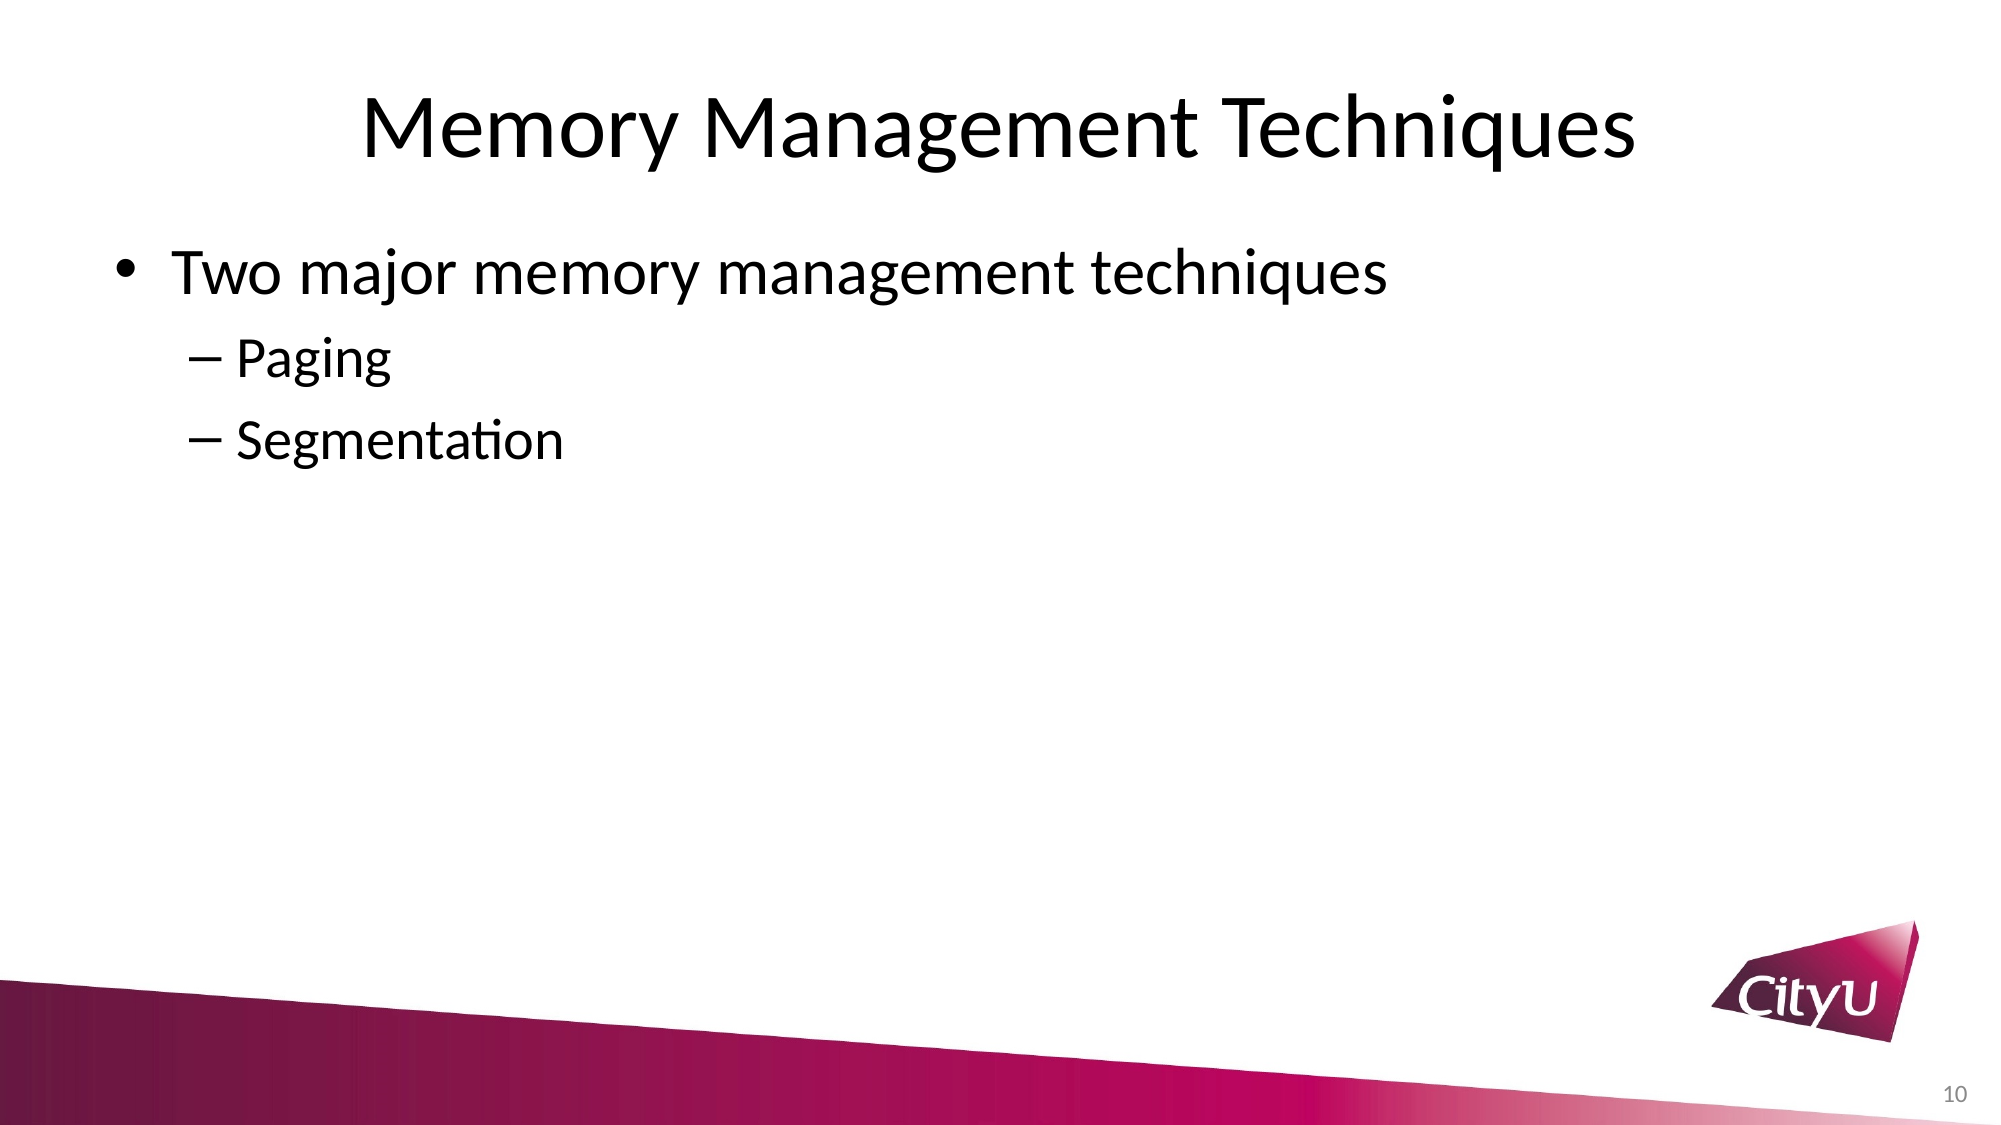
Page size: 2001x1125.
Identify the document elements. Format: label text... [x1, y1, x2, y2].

title Memory Management Techniques [99, 45, 1900, 197]
slide_number 10 [1767, 1070, 1983, 1115]
picture [0, 0, 2001, 1125]
list Two major memory management techniques Paging Segmentation [99, 219, 1900, 1047]
